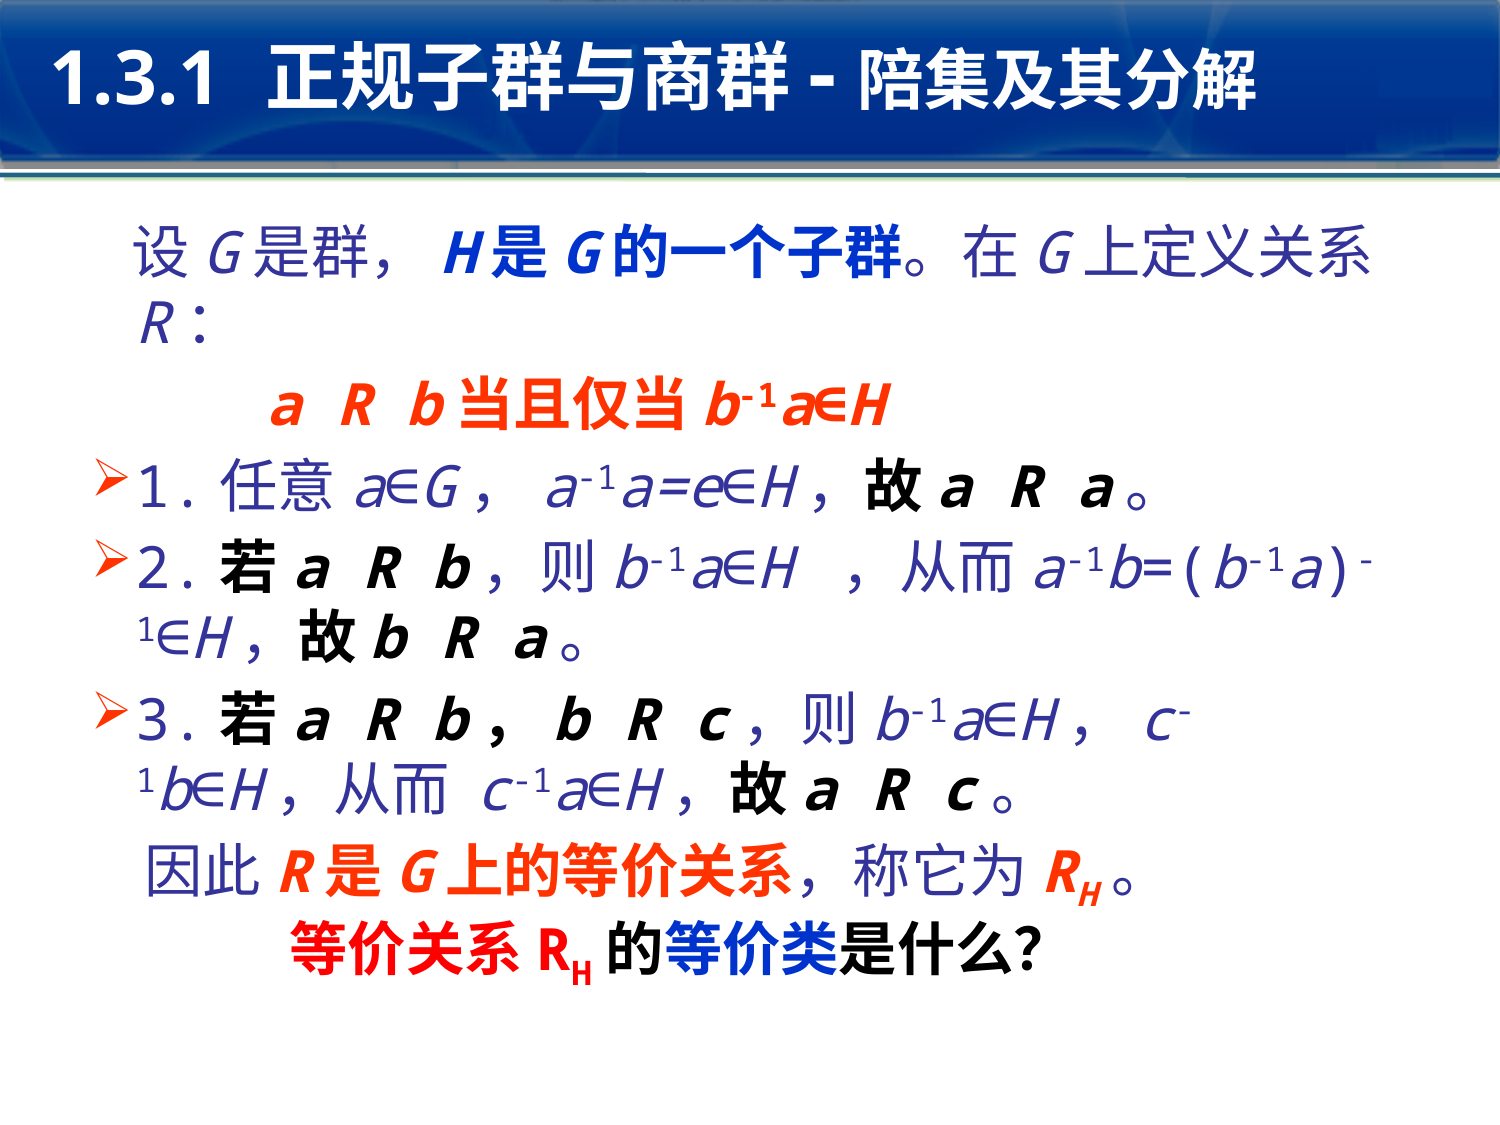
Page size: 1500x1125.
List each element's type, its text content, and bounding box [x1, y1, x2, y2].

text_box 设G是群，H是G的一个子群。在G上定义关系R： a R b当且仅当b-1a∈H 1.任意a∈G，a-1a=e∈H，故a R a。 2.若a R b，则b-1a∈H ，从而a-1b=(b-1a)-1∈H，故b R a。 3.若a R b，b R c，则b-1a∈H，c-1b∈H，从而 c-1a∈H，故a R c。 因此R是G上的等价关系，称它为RH。 [76, 207, 1406, 858]
text_box 等价关系RH的等价类是什么？ [274, 904, 1087, 1000]
text_box 1.3.1 正规子群与商群-陪集及其分解 [35, 0, 1418, 140]
